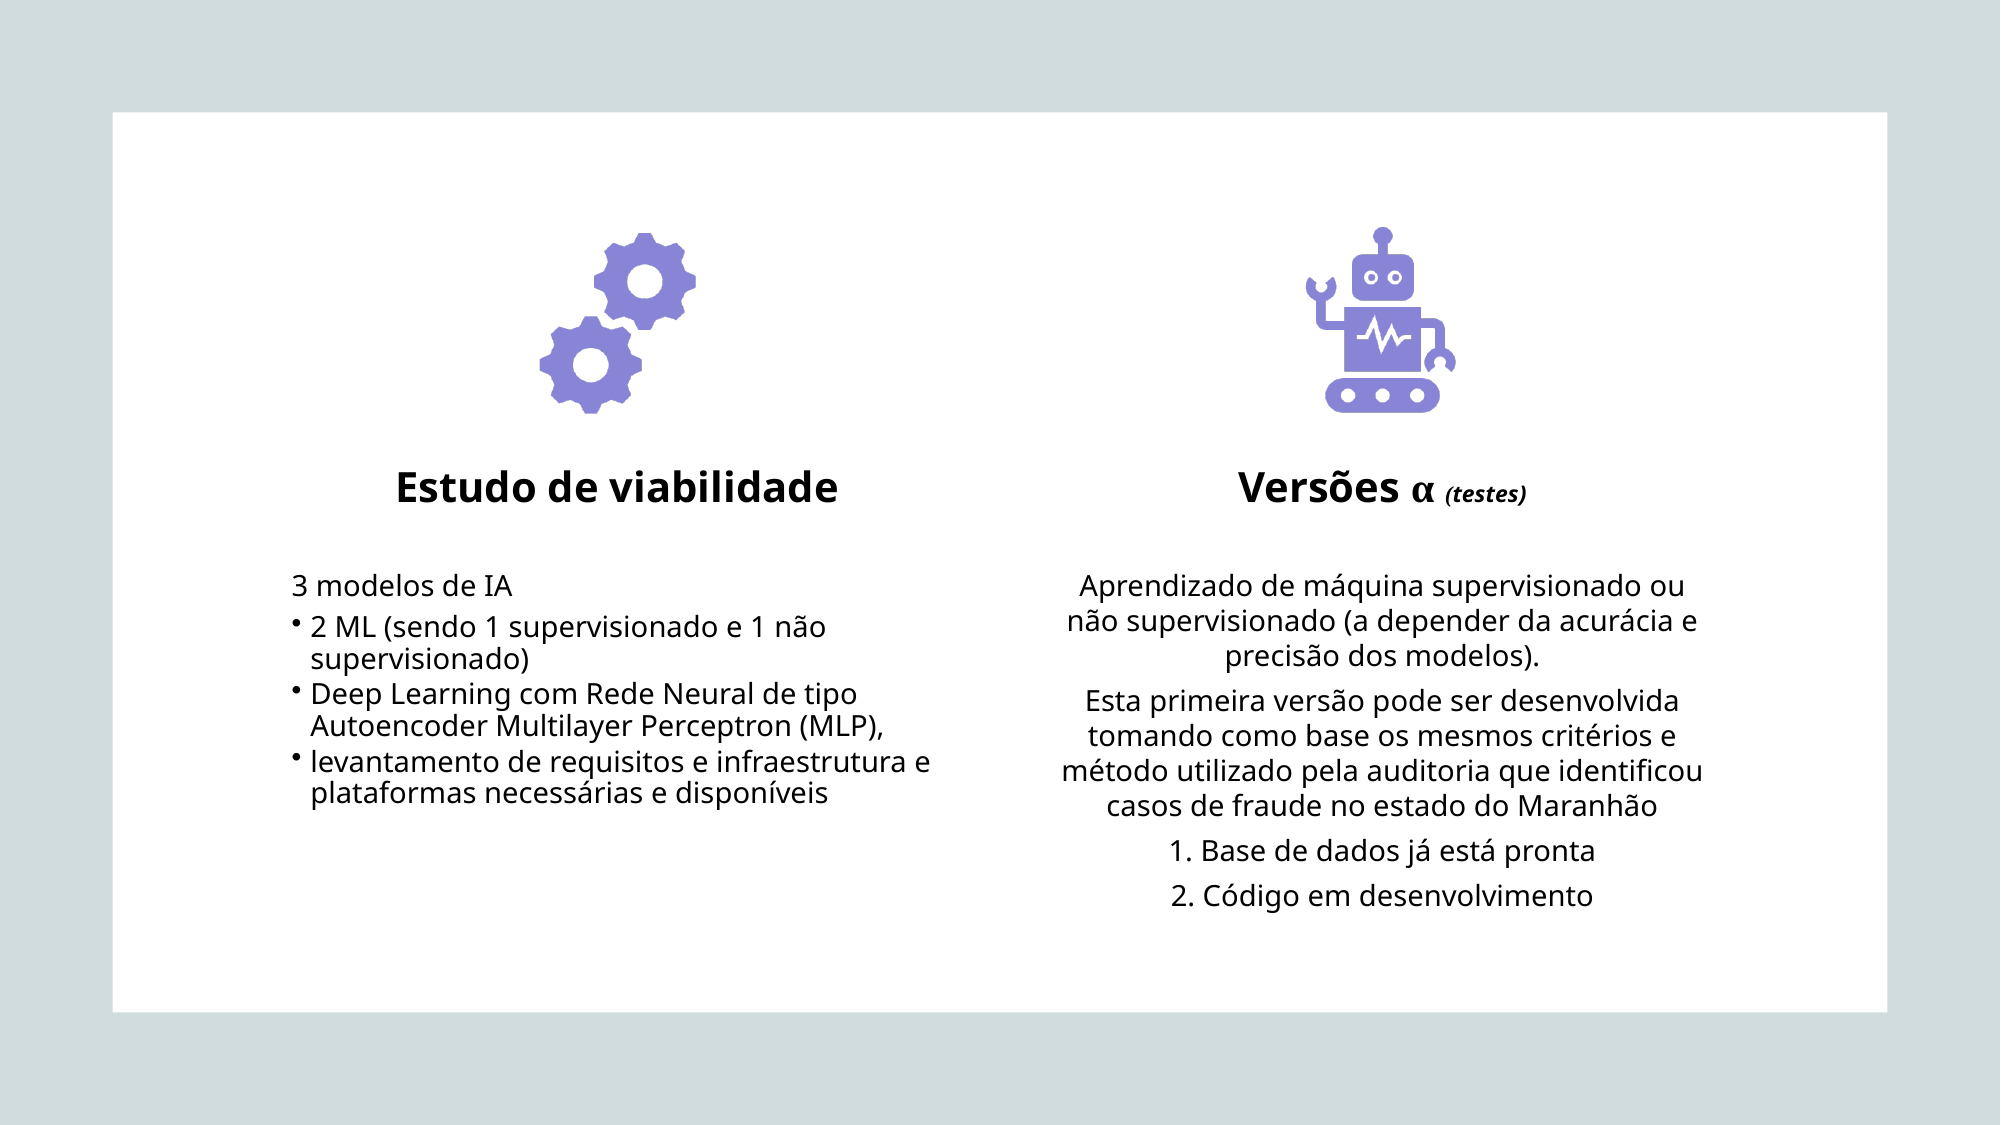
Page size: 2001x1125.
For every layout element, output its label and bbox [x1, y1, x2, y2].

text_box [0, 0, 2000, 1125]
text_box [290, 199, 1709, 883]
text_box [111, 111, 1888, 1013]
